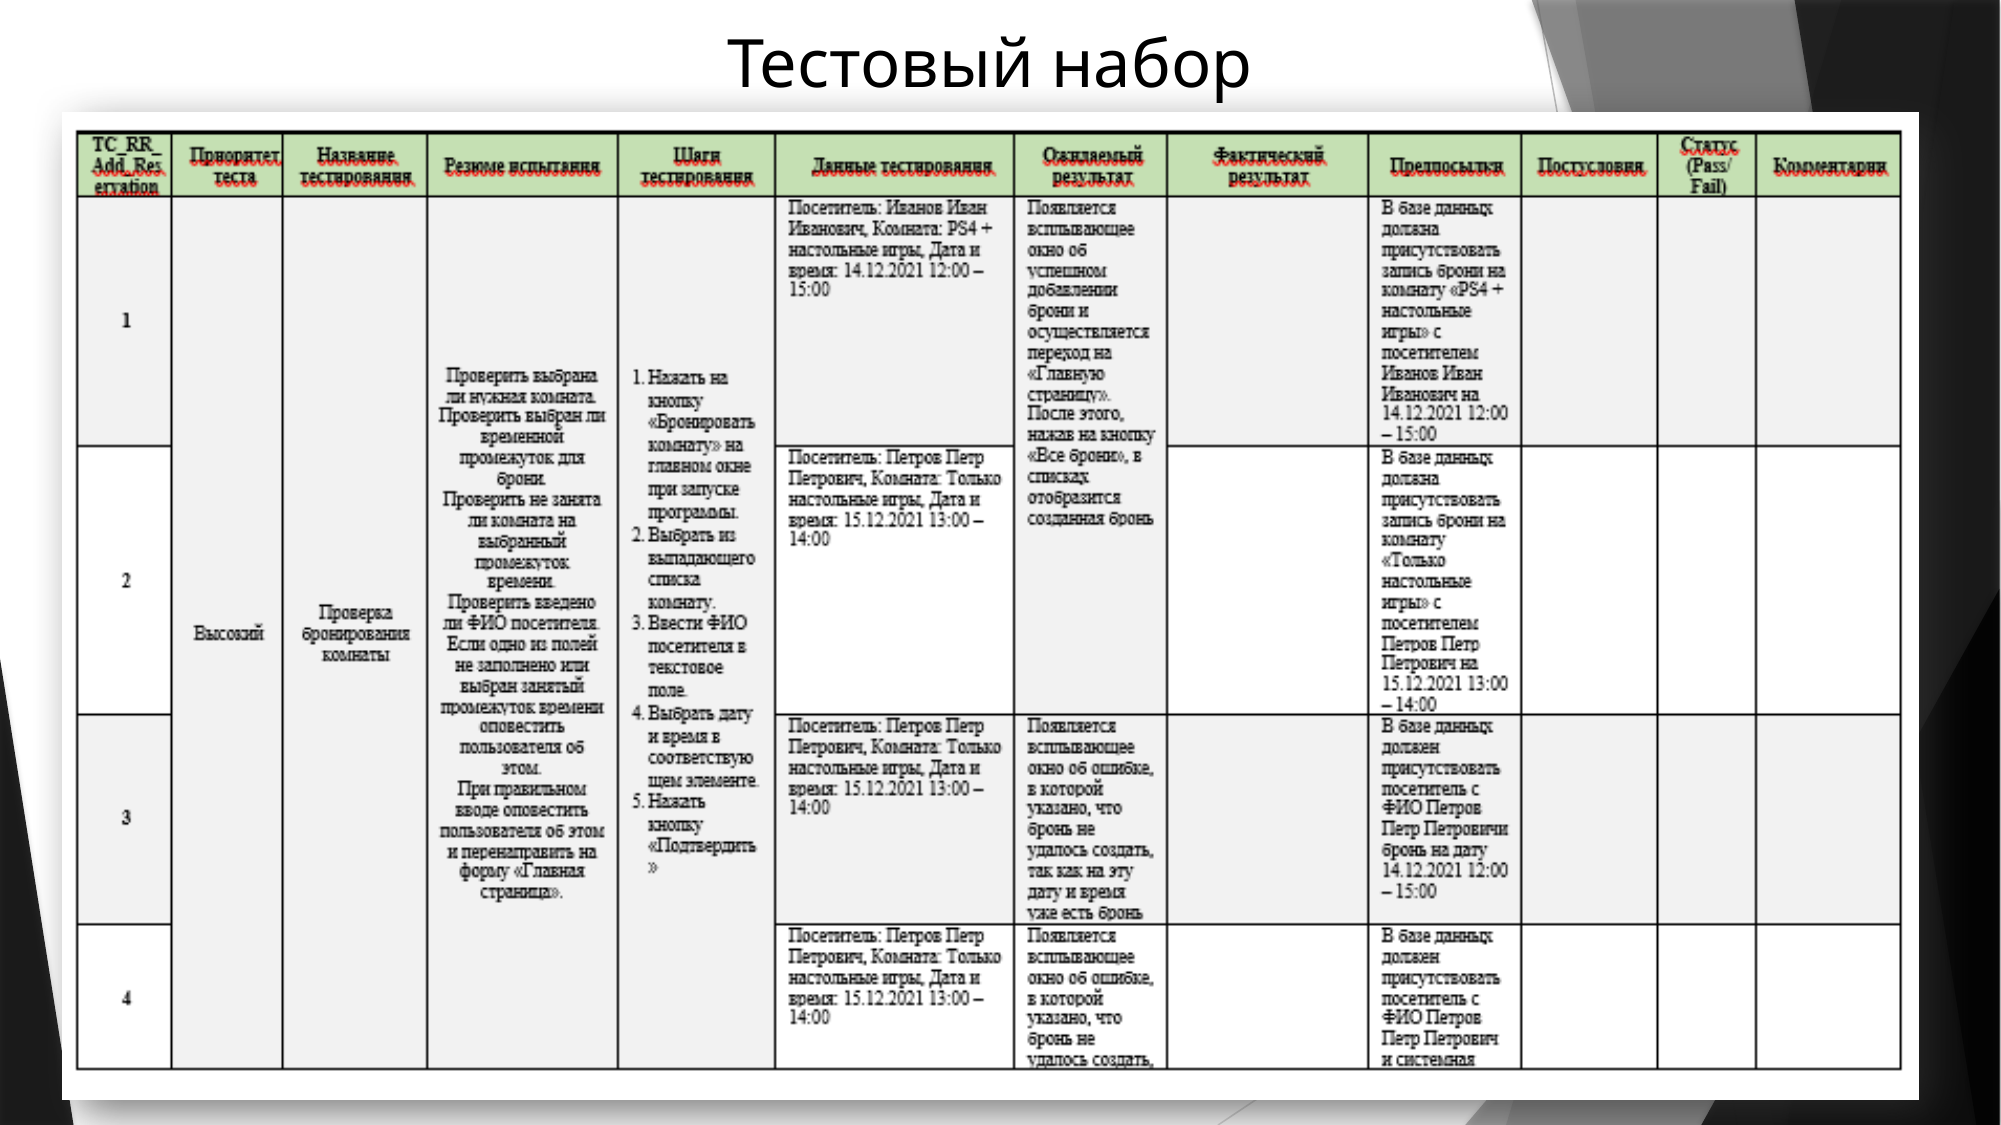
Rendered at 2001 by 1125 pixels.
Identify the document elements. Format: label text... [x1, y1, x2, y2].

text_box Тестовый набор [712, 13, 1269, 109]
picture [61, 112, 1919, 1100]
